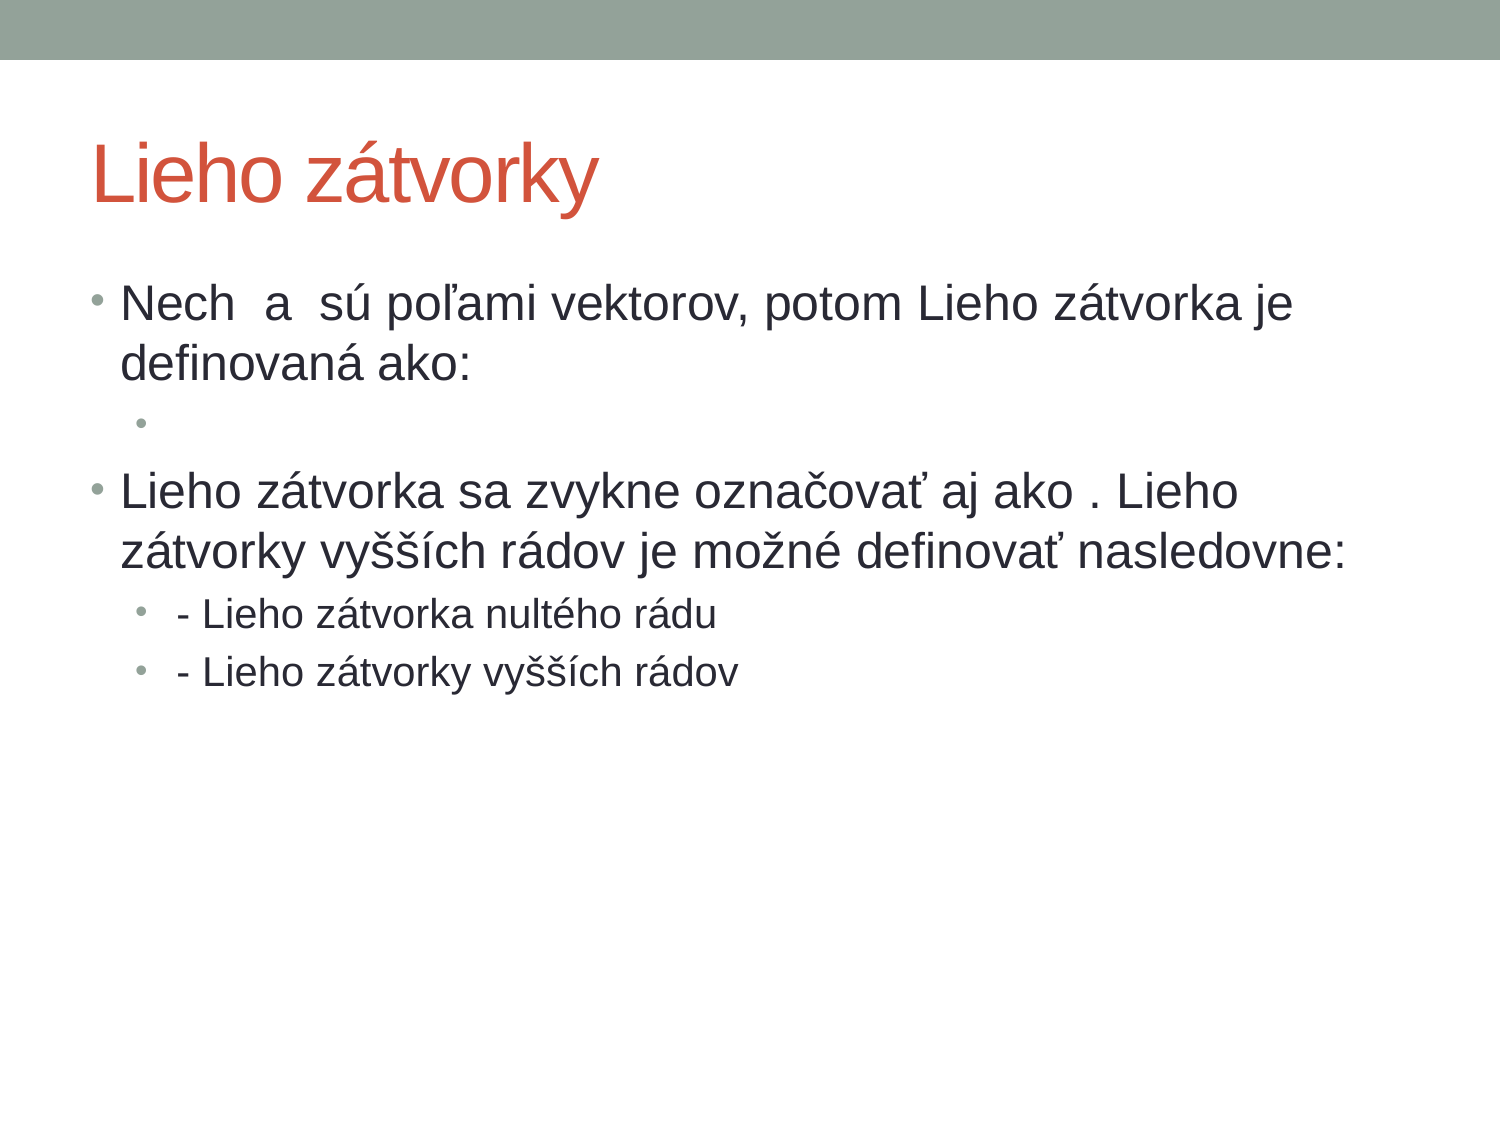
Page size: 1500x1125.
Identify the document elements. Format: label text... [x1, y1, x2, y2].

title Lieho zátvorky [75, 87, 1425, 250]
